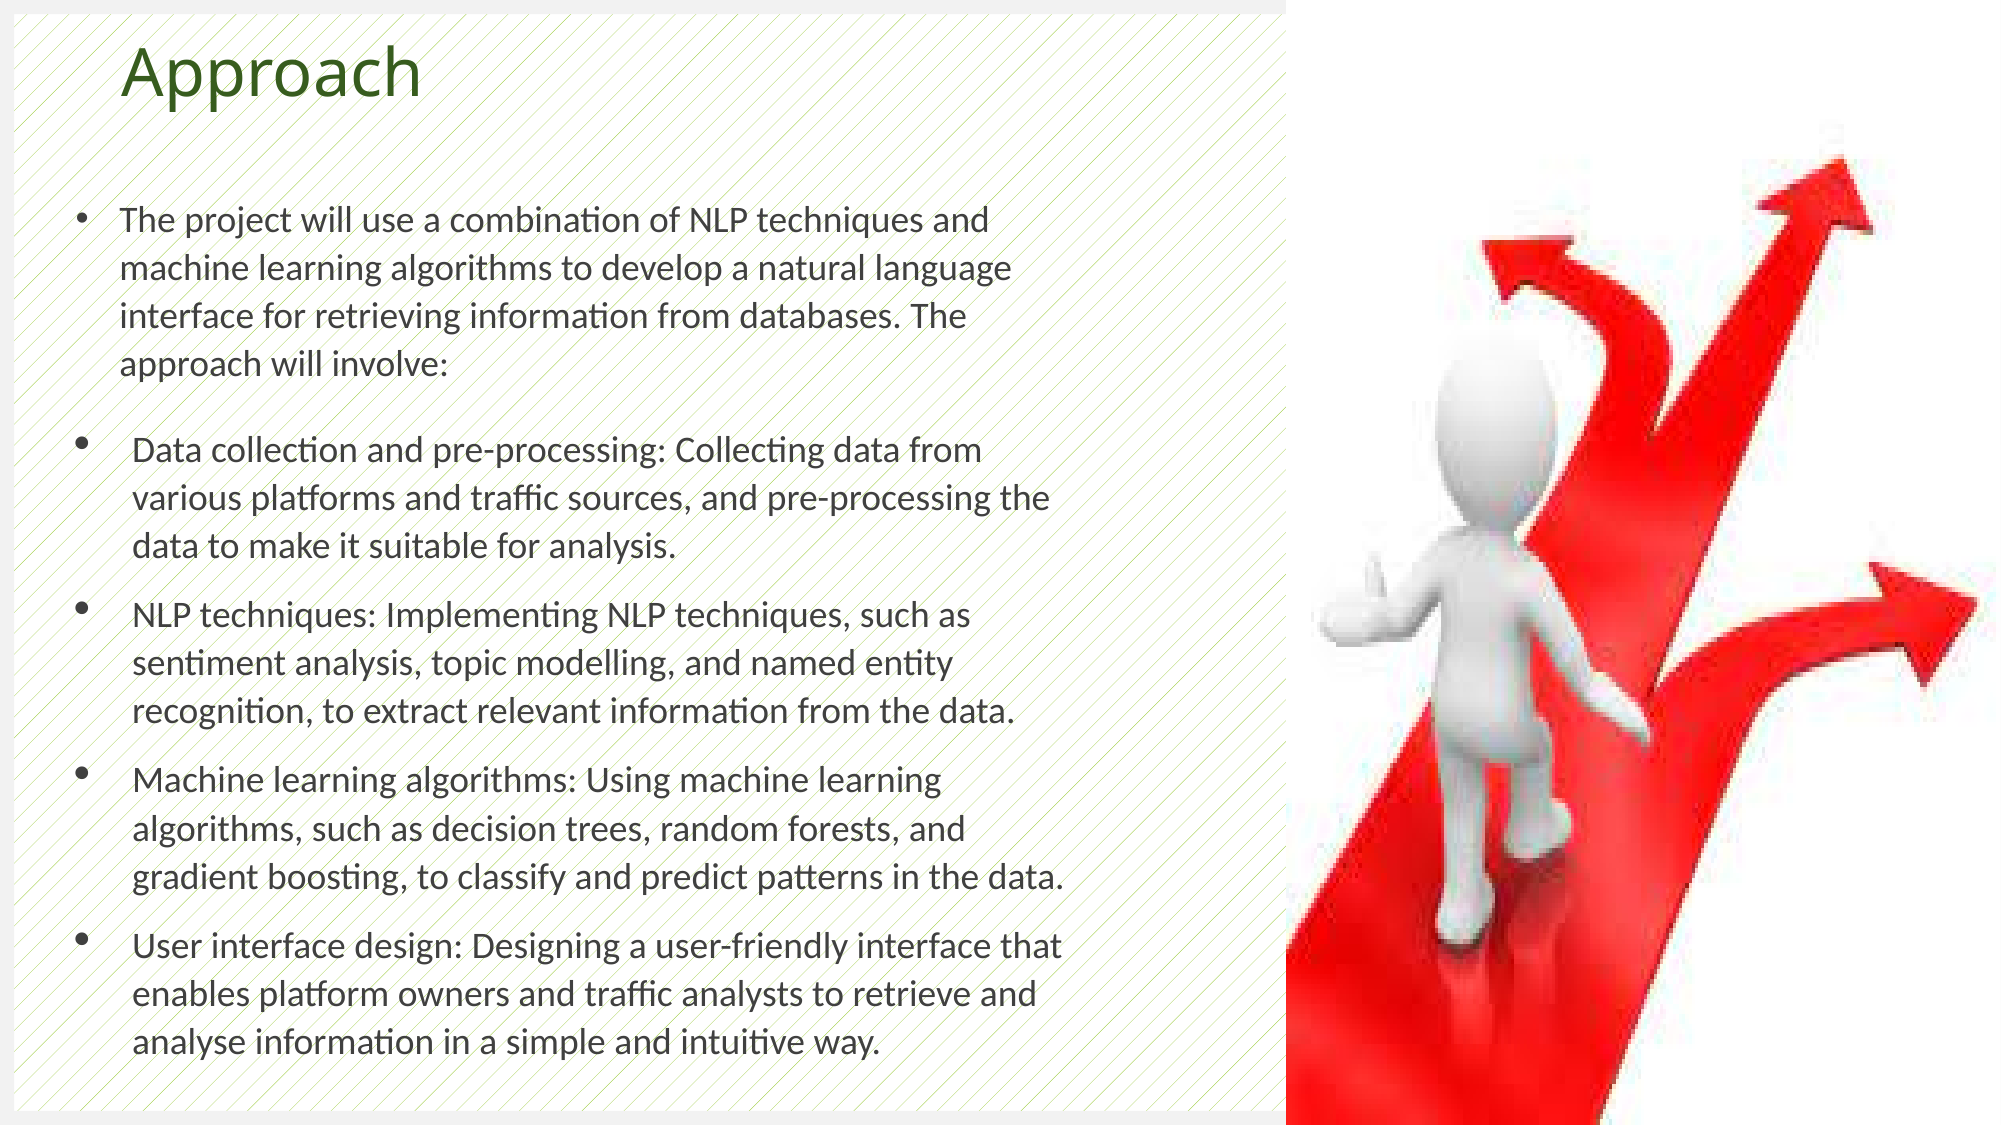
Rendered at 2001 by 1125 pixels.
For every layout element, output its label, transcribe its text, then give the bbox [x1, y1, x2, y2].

text_box The project will use a combination of NLP techniques and machine learning algorithms to develop a natural language interface for retrieving information from databases. The approach will involve: Data collection and pre-processing: Collecting data from various platforms and traffic sources, and pre-processing the data to make it suitable for analysis. NLP techniques: Implementing NLP techniques, such as sentiment analysis, topic modelling, and named entity recognition, to extract relevant information from the data. Machine learning algorithms: Using machine learning algorithms, such as decision trees, random forests, and gradient boosting, to classify and predict patterns in the data. User interface design: Designing a user-friendly interface that enables platform owners and traffic analysts to retrieve and analyse information in a simple and intuitive way. [60, 184, 1104, 1094]
picture [1286, 0, 2000, 1125]
text_box Approach [107, 31, 654, 103]
